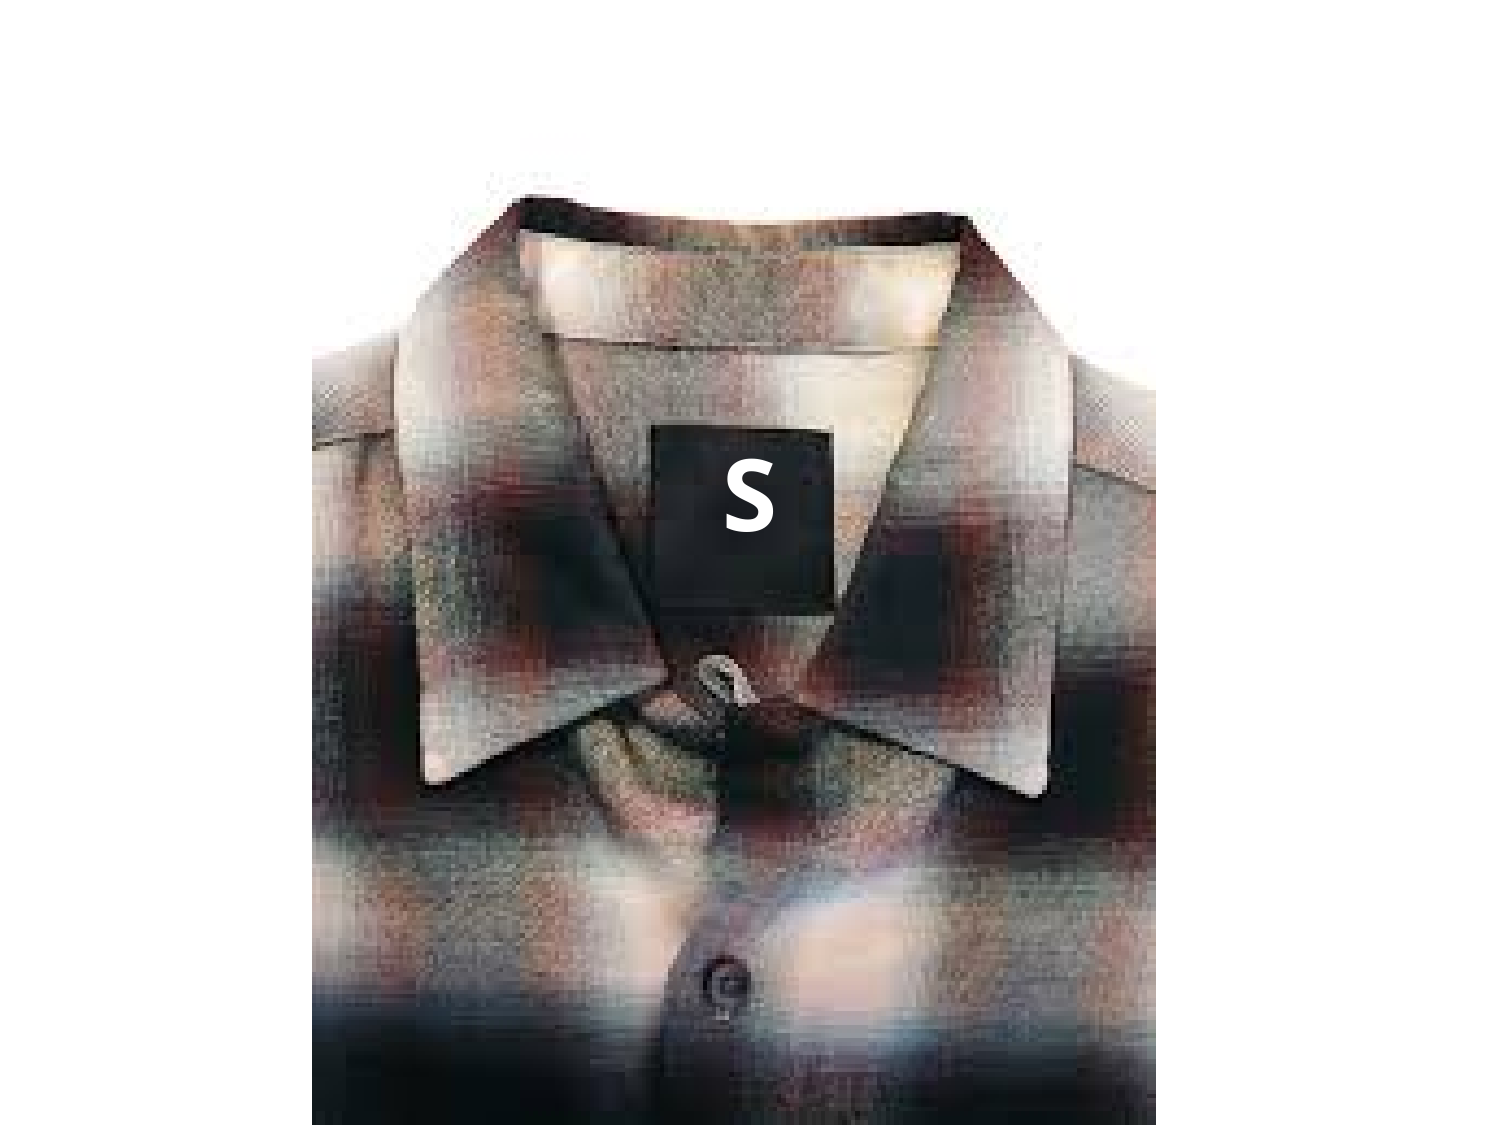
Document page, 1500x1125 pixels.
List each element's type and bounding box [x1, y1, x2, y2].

picture [312, 0, 1156, 1125]
